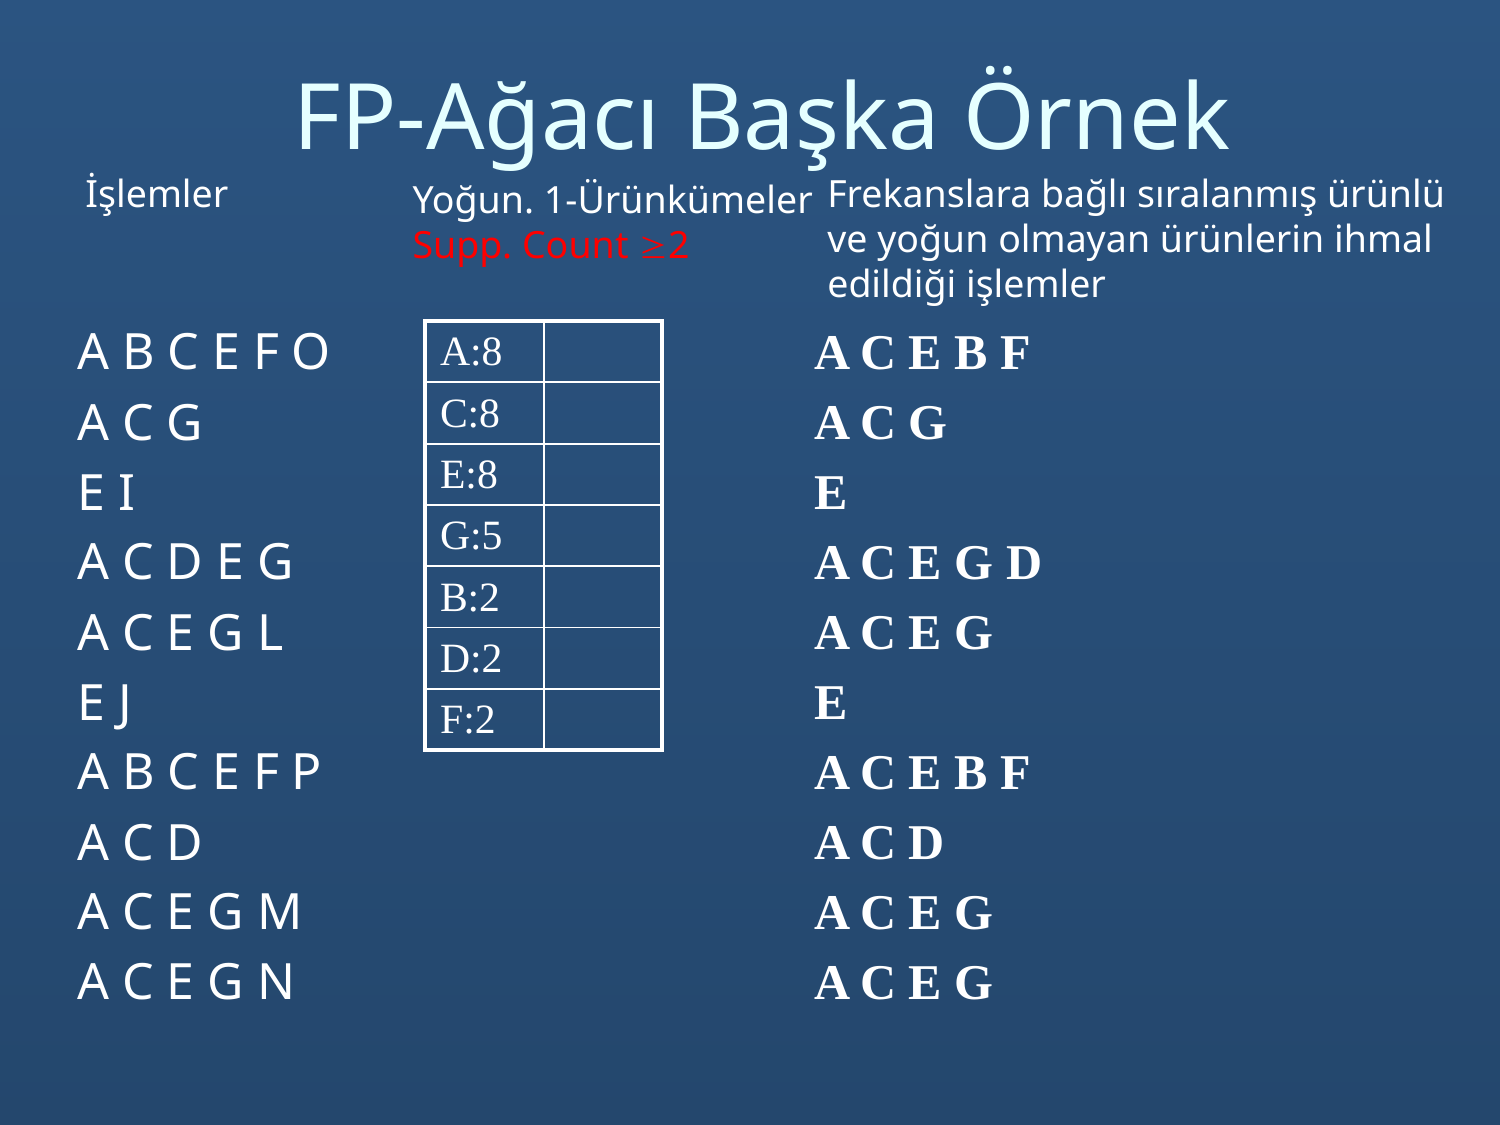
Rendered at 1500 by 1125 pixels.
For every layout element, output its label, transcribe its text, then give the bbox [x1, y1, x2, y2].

text_box Yoğun. 1-Ürünkümeler Supp. Count 2 [397, 168, 812, 274]
text_box A C E B F A C G E A C E G D A C E G E A C E B F A C D A C E G A C E G [800, 312, 1125, 1075]
table_cell [545, 383, 660, 443]
text_box Frekanslara bağlı sıralanmış ürünlü ve yoğun olmayan ürünlerin ihmal edildiği işlemler [812, 162, 1463, 313]
table_cell B:2 [427, 567, 543, 627]
table_cell C:8 [427, 383, 543, 443]
text_box İşlemler [70, 162, 244, 223]
list A B C E F O A C G E I A C D E G A C E G L E J A B C E F P A C D A C E G M A C E G N [62, 312, 388, 1076]
table_cell E:8 [427, 445, 543, 504]
table_cell [545, 506, 660, 565]
table_cell [545, 628, 660, 688]
table_cell F:2 [427, 690, 543, 748]
table_cell [545, 567, 660, 627]
table_cell G:5 [427, 506, 543, 565]
table_header [545, 323, 660, 381]
table_cell D:2 [427, 628, 543, 688]
title FP-Ağacı Başka Örnek [87, 0, 1438, 226]
table_cell [545, 690, 660, 748]
table_header A:8 [427, 323, 543, 381]
table_cell [545, 445, 660, 504]
